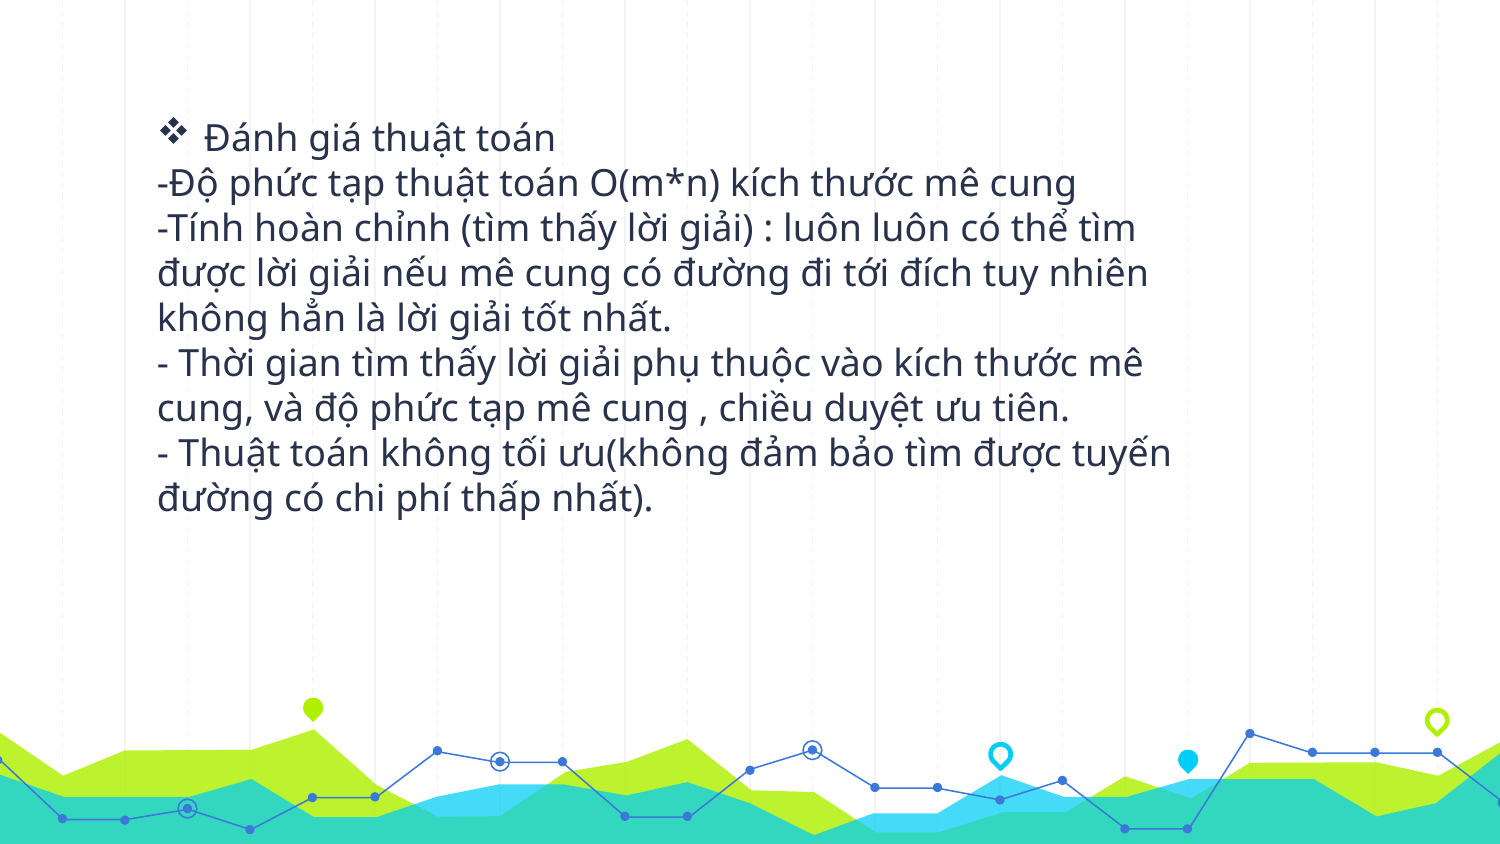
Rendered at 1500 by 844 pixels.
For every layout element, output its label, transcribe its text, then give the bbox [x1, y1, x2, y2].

list Đánh giá thuật toán -Độ phức tạp thuật toán O(m*n) kích thước mê cung -Tính hoàn chỉnh (tìm thấy lời giải) : luôn luôn có thể tìm được lời giải nếu mê cung có đường đi tới đích tuy nhiên không hẳn là lời giải tốt nhất. - Thời gian tìm thấy lời giải phụ thuộc vào kích thước mê cung, và độ phức tạp mê cung , chiều duyệt ưu tiên. - Thuật toán không tối ưu(không đảm bảo tìm được tuyến đường có chi phí thấp nhất). [141, 98, 1233, 693]
